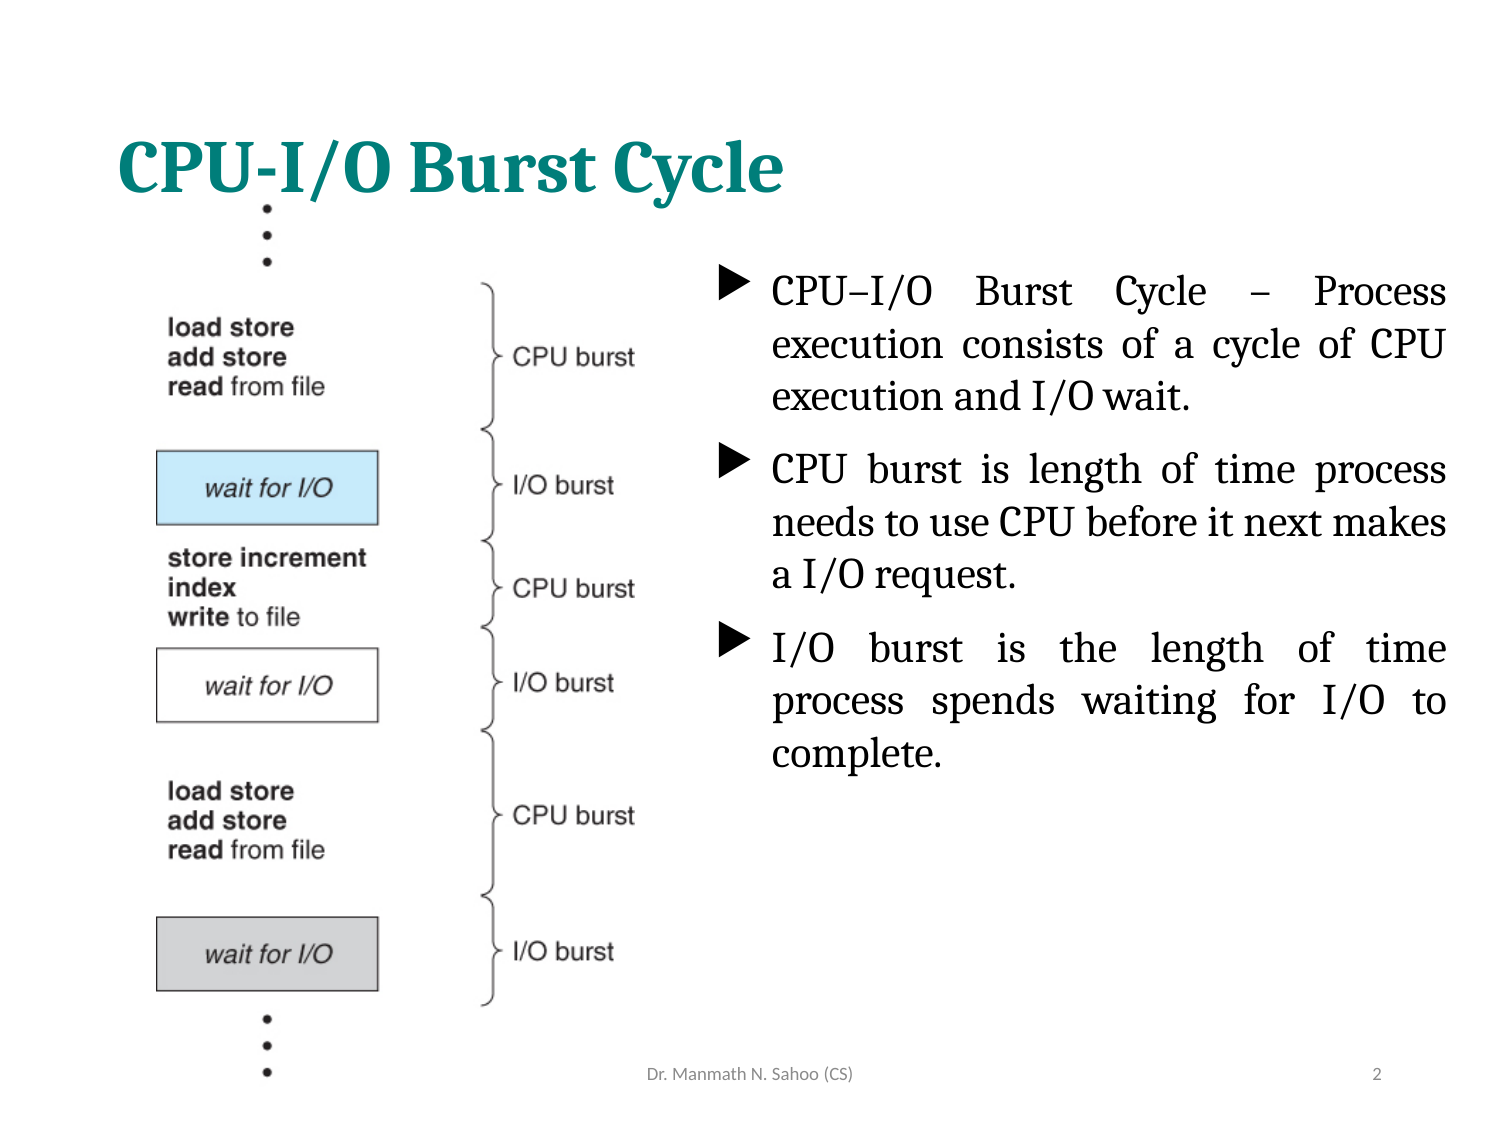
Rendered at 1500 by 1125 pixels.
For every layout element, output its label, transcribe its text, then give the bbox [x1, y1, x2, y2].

text_box CPU–I/O Burst Cycle – Process execution consists of a cycle of CPU execution and I/O wait. CPU burst is length of time process needs to use CPU before it next makes a I/O request. I/O burst is the length of time process spends waiting for I/O to complete. [699, 254, 1463, 775]
picture [156, 193, 635, 1088]
title CPU-I/O Burst Cycle [103, 59, 1397, 278]
footer Dr. Manmath N. Sahoo (CS) [496, 1042, 1004, 1103]
slide_number 2 [1059, 1042, 1397, 1103]
